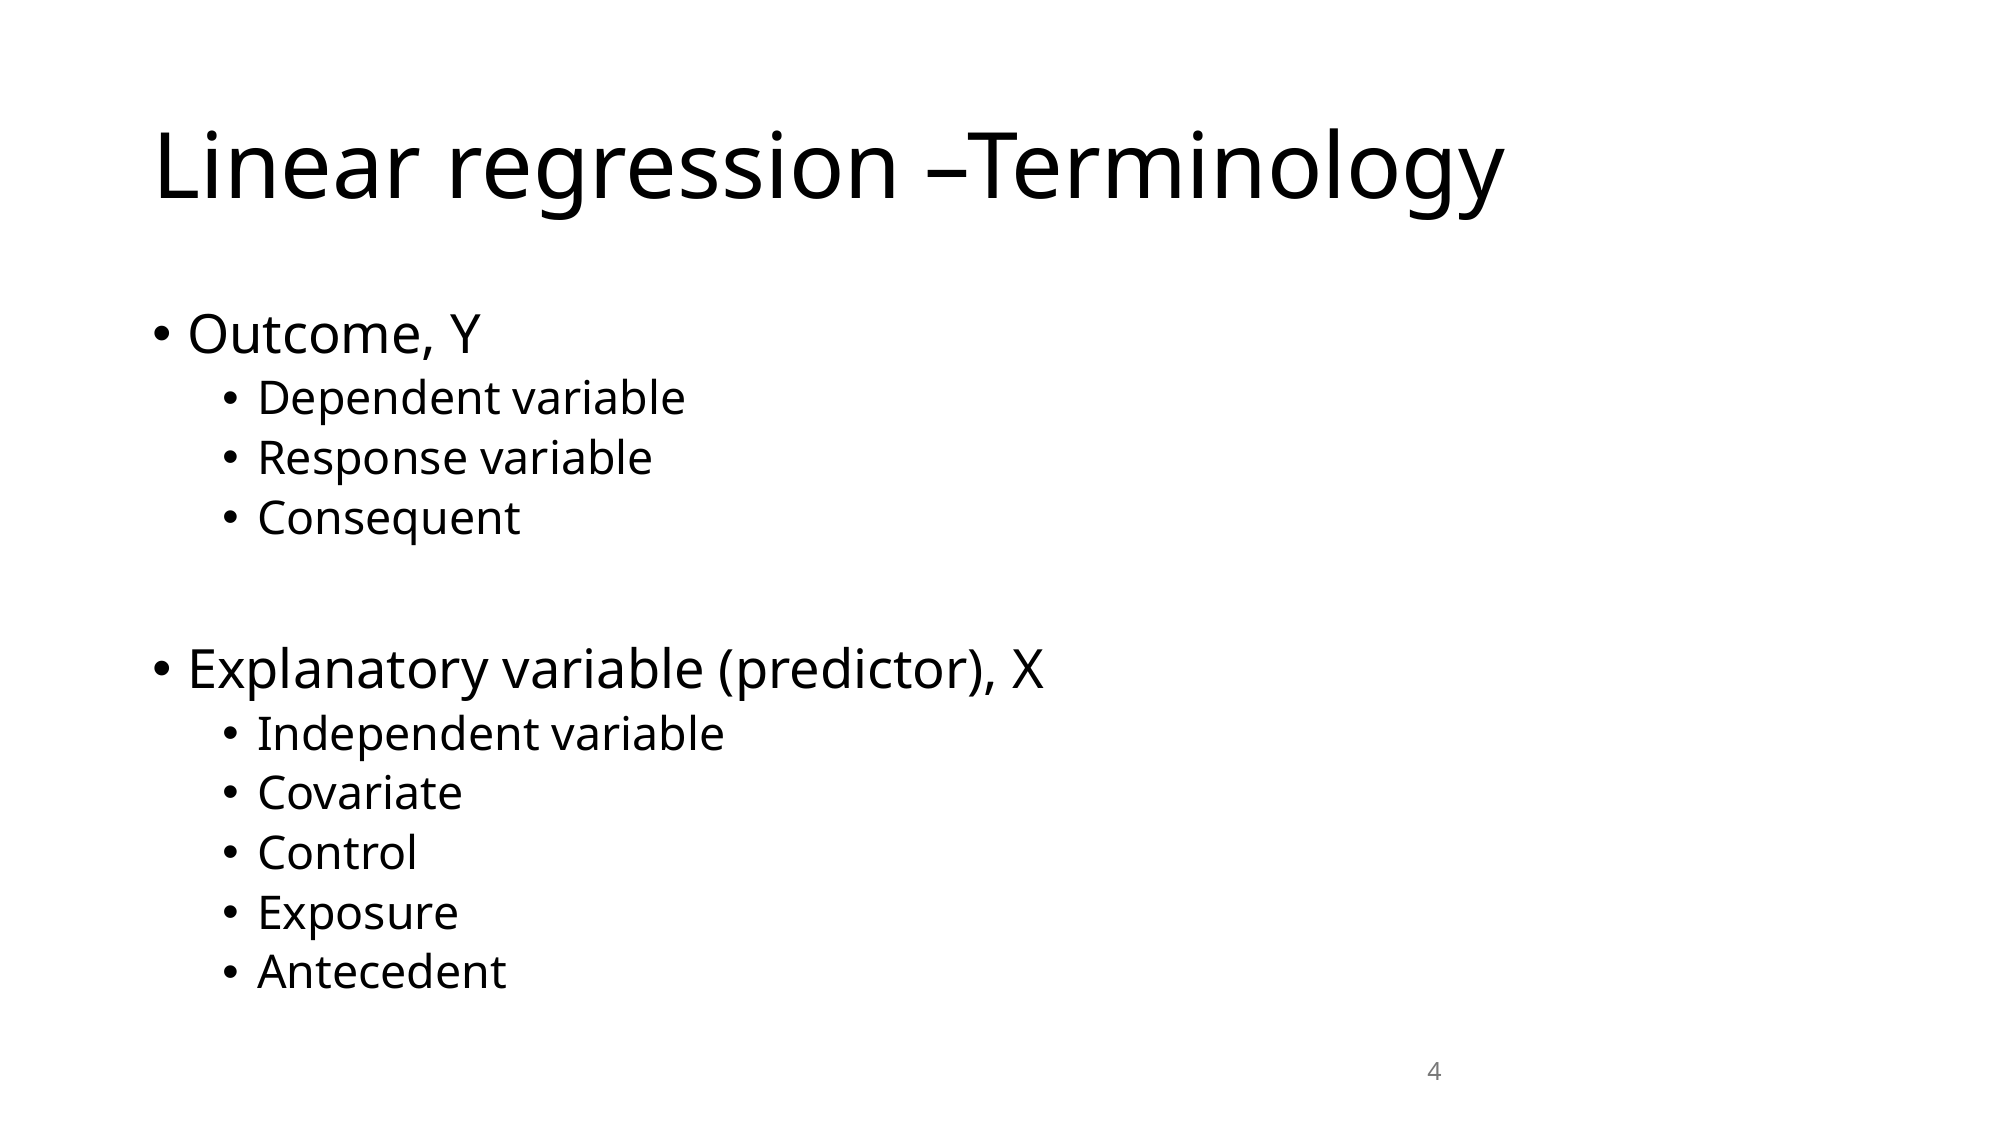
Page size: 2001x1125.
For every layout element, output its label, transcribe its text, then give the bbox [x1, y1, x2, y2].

slide_number 4 [1412, 1042, 1863, 1103]
title Linear regression –Terminology [137, 59, 1863, 278]
list Outcome, Y Dependent variable Response variable Consequent Explanatory variable (predictor), X Independent variable Covariate Control Exposure Antecedent [137, 299, 1863, 1014]
